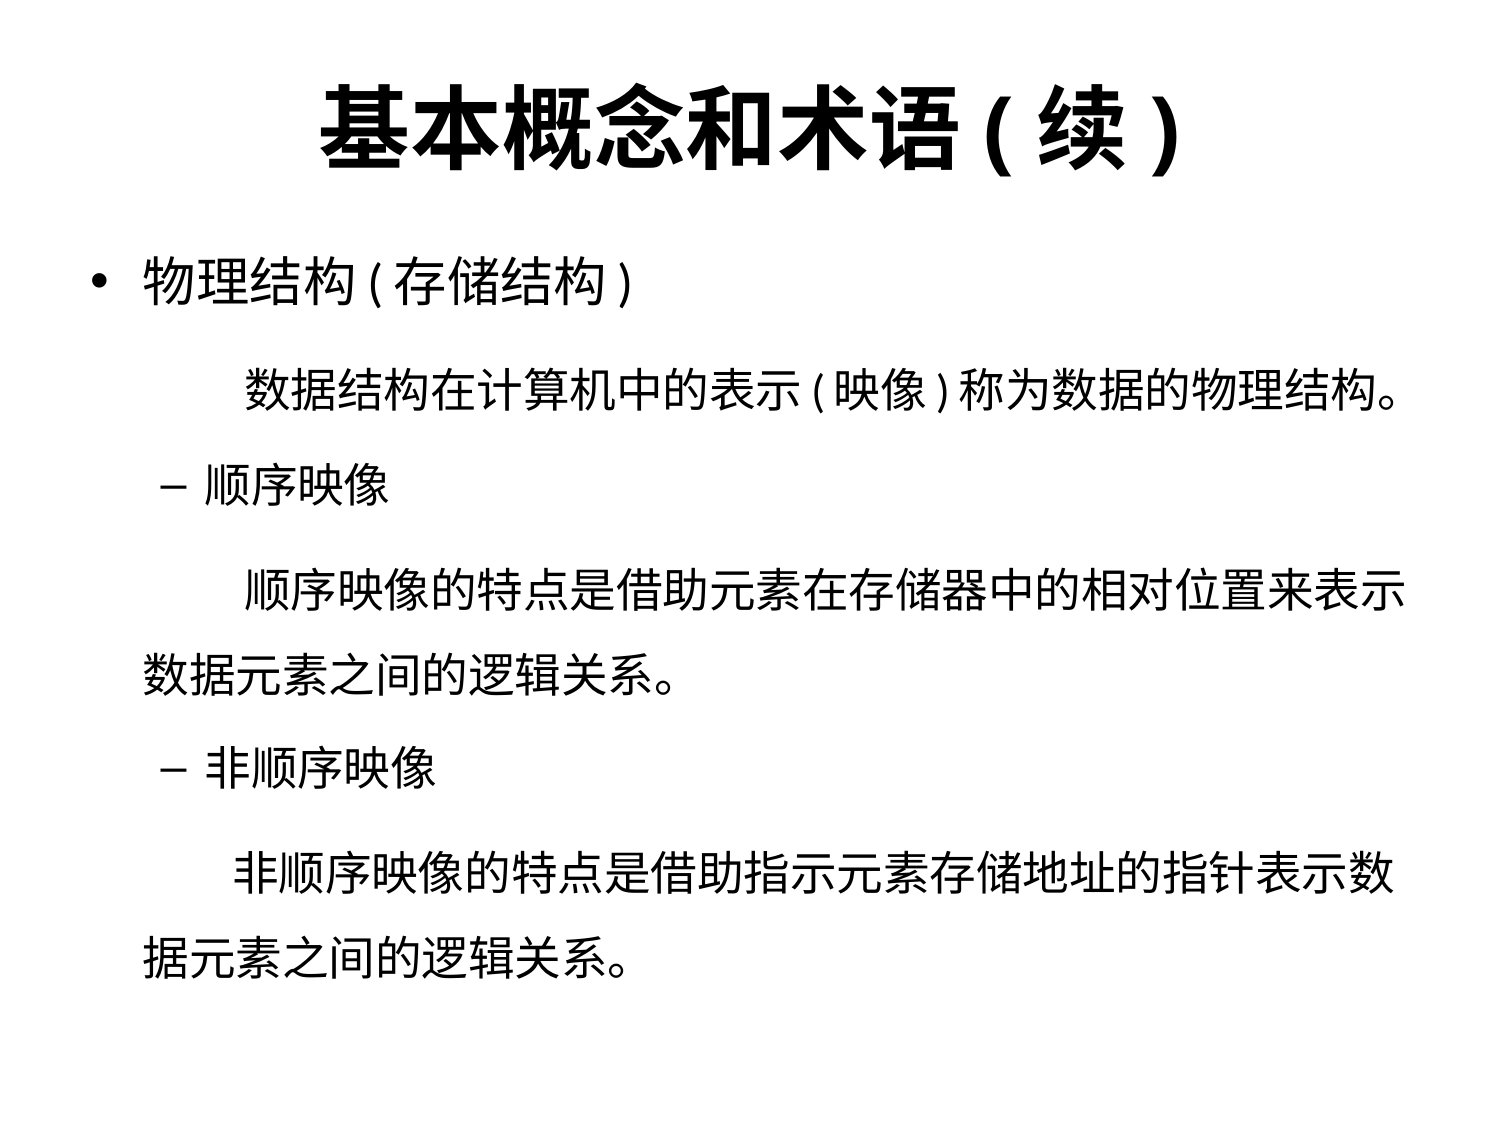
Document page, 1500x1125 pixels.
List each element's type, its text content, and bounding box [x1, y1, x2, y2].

title 基本概念和术语(续) [75, 32, 1425, 208]
list 物理结构(存储结构) 数据结构在计算机中的表示(映像)称为数据的物理结构。 顺序映像 顺序映像的特点是借助元素在存储器中的相对位置来表示数据元素之间的逻辑关系。 非顺序映像 非顺序映像的特点是借助指示元素存储地址的指针表示数据元素之间的逻辑关系。 [75, 208, 1425, 1059]
